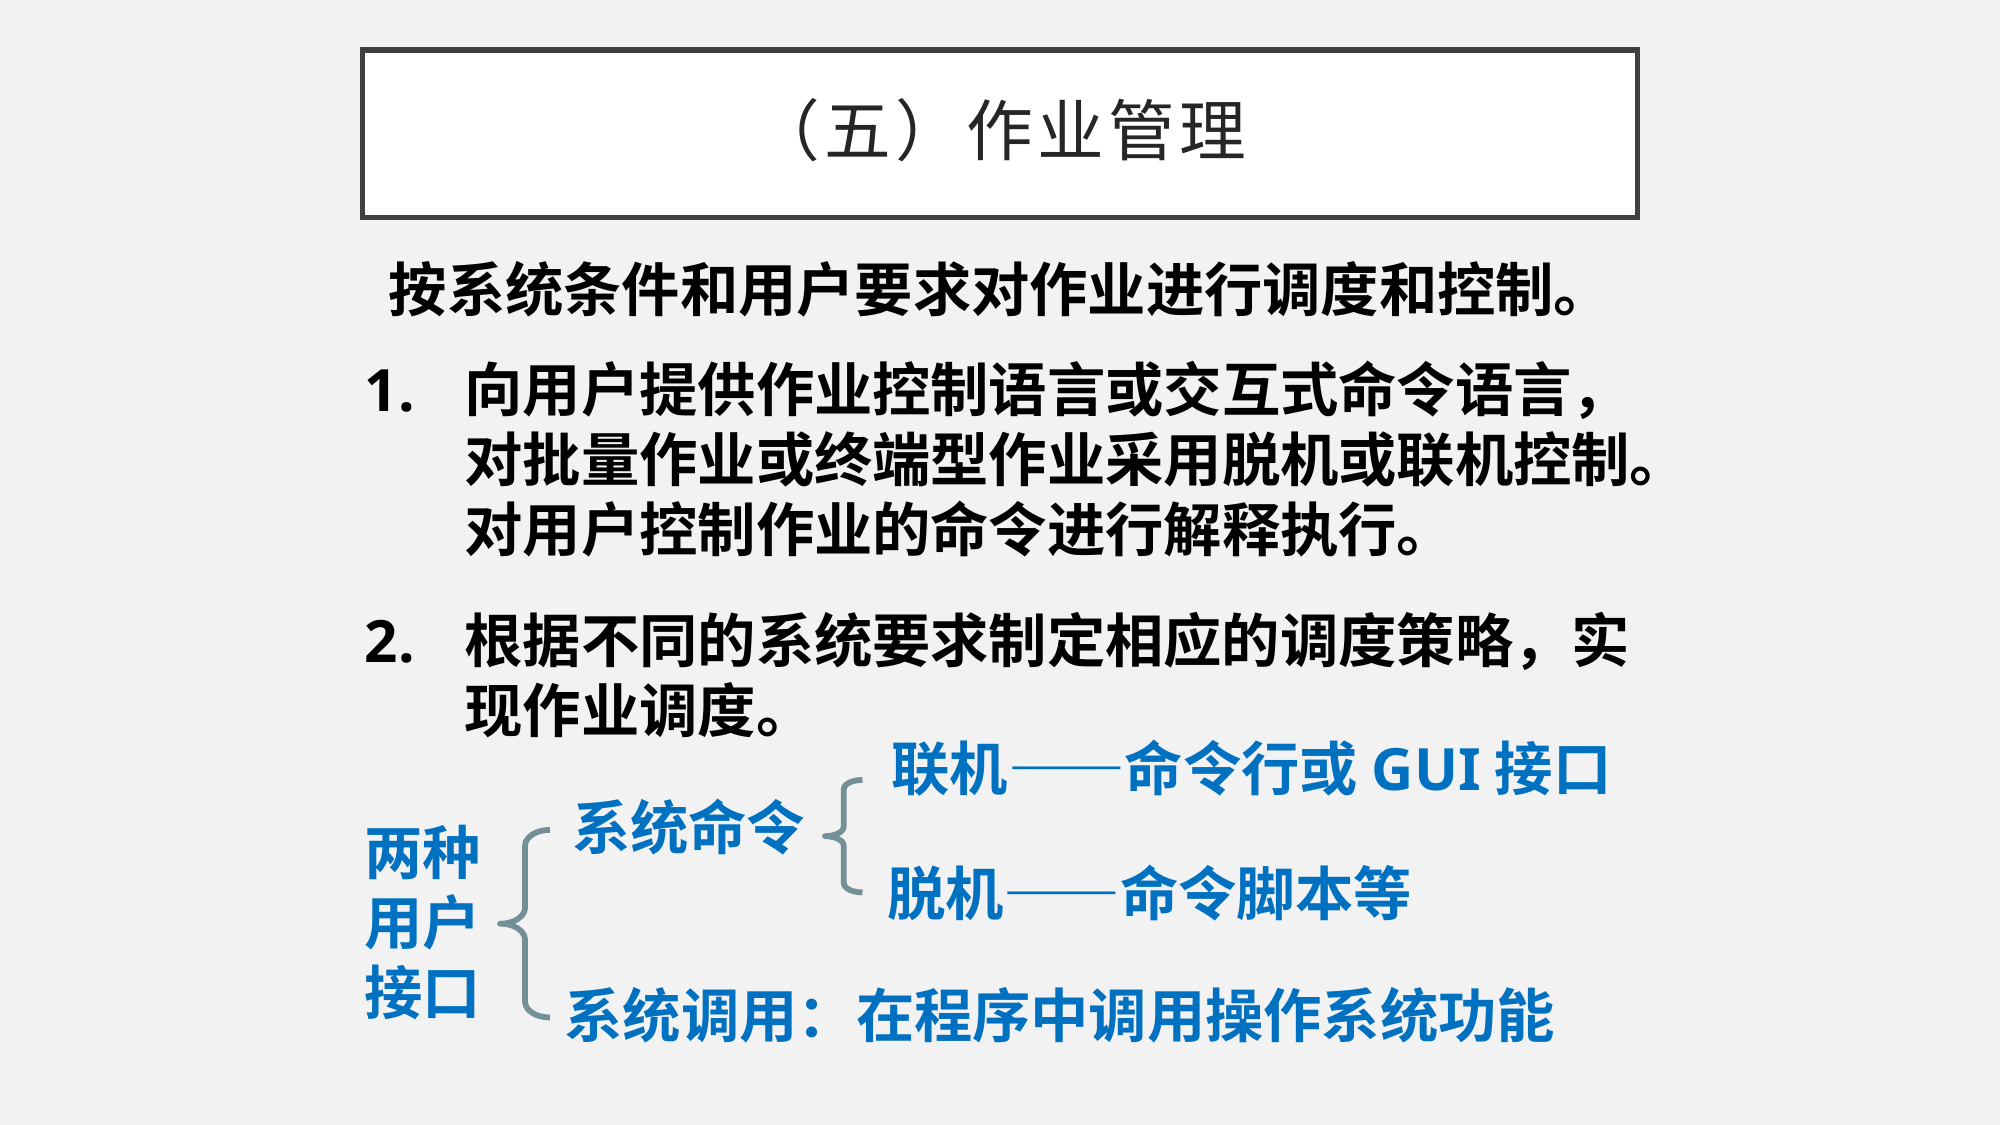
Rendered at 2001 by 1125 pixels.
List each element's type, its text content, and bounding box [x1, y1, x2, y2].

text_box [500, 829, 551, 1018]
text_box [349, 346, 1663, 572]
text_box 按系统条件和用户要求对作业进行调度和控制。 [333, 246, 1672, 331]
text_box 两种用户接口 [349, 808, 500, 1034]
title （五）作业管理 [360, 47, 1640, 220]
text_box 联机——命令行或GUI接口 [849, 752, 1650, 810]
text_box 脱机——命令脚本等 [845, 849, 1427, 935]
text_box [825, 782, 863, 887]
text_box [349, 596, 1676, 752]
text_box 系统调用：在程序中调用操作系统功能 [549, 971, 1626, 1057]
text_box 系统命令 [557, 783, 847, 869]
